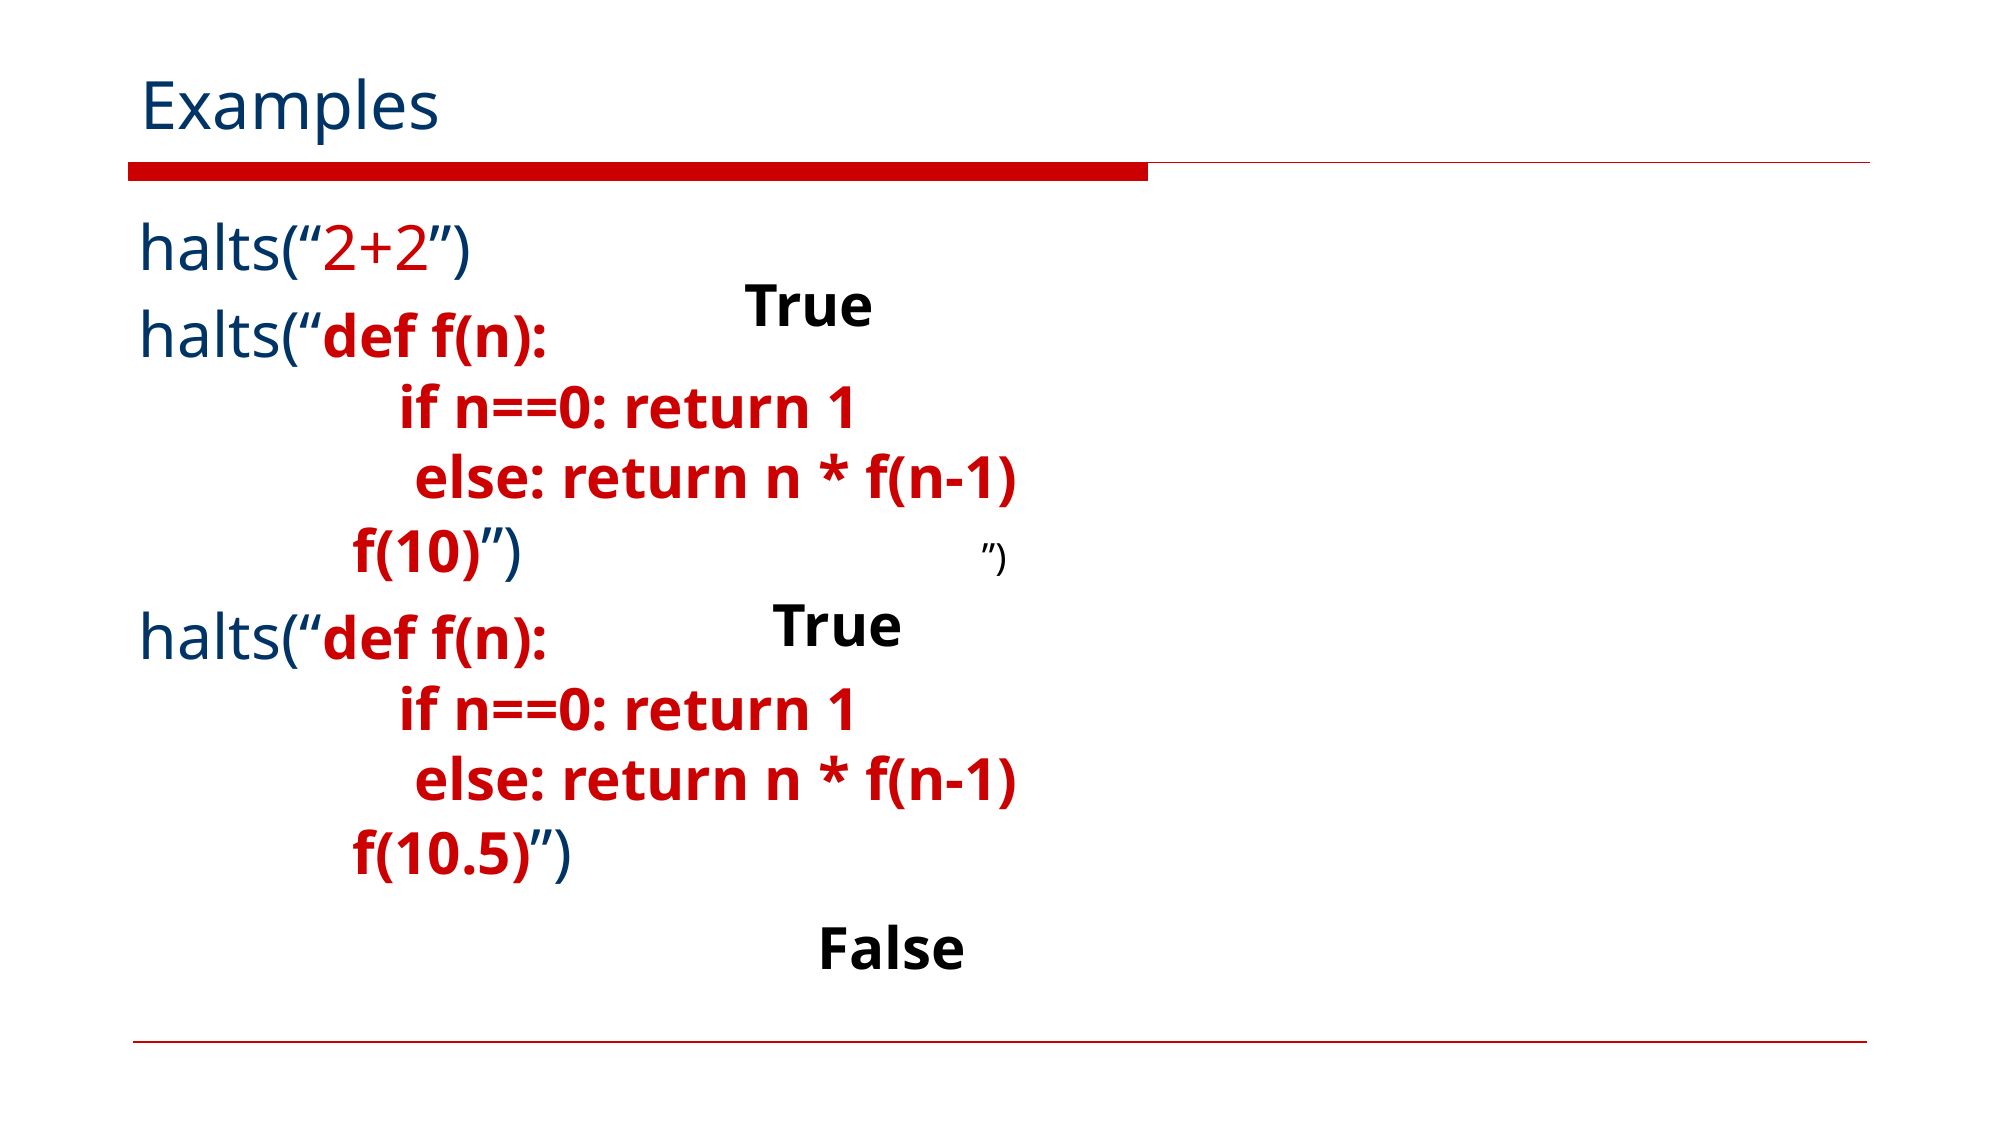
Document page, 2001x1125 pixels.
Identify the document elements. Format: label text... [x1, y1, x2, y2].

text_box ”) [966, 524, 1032, 585]
text_box True [729, 260, 911, 346]
title Examples [125, 24, 1876, 150]
list halts(“2+2”) halts(“def f(n): if n==0: return 1 else: return n * f(n-1) f(10)”) halts(“def f(n): if n==0: return 1 else: return n * f(n-1) f(10.5)”) [123, 200, 1874, 1025]
text_box True [757, 580, 939, 666]
text_box False [802, 904, 1006, 990]
